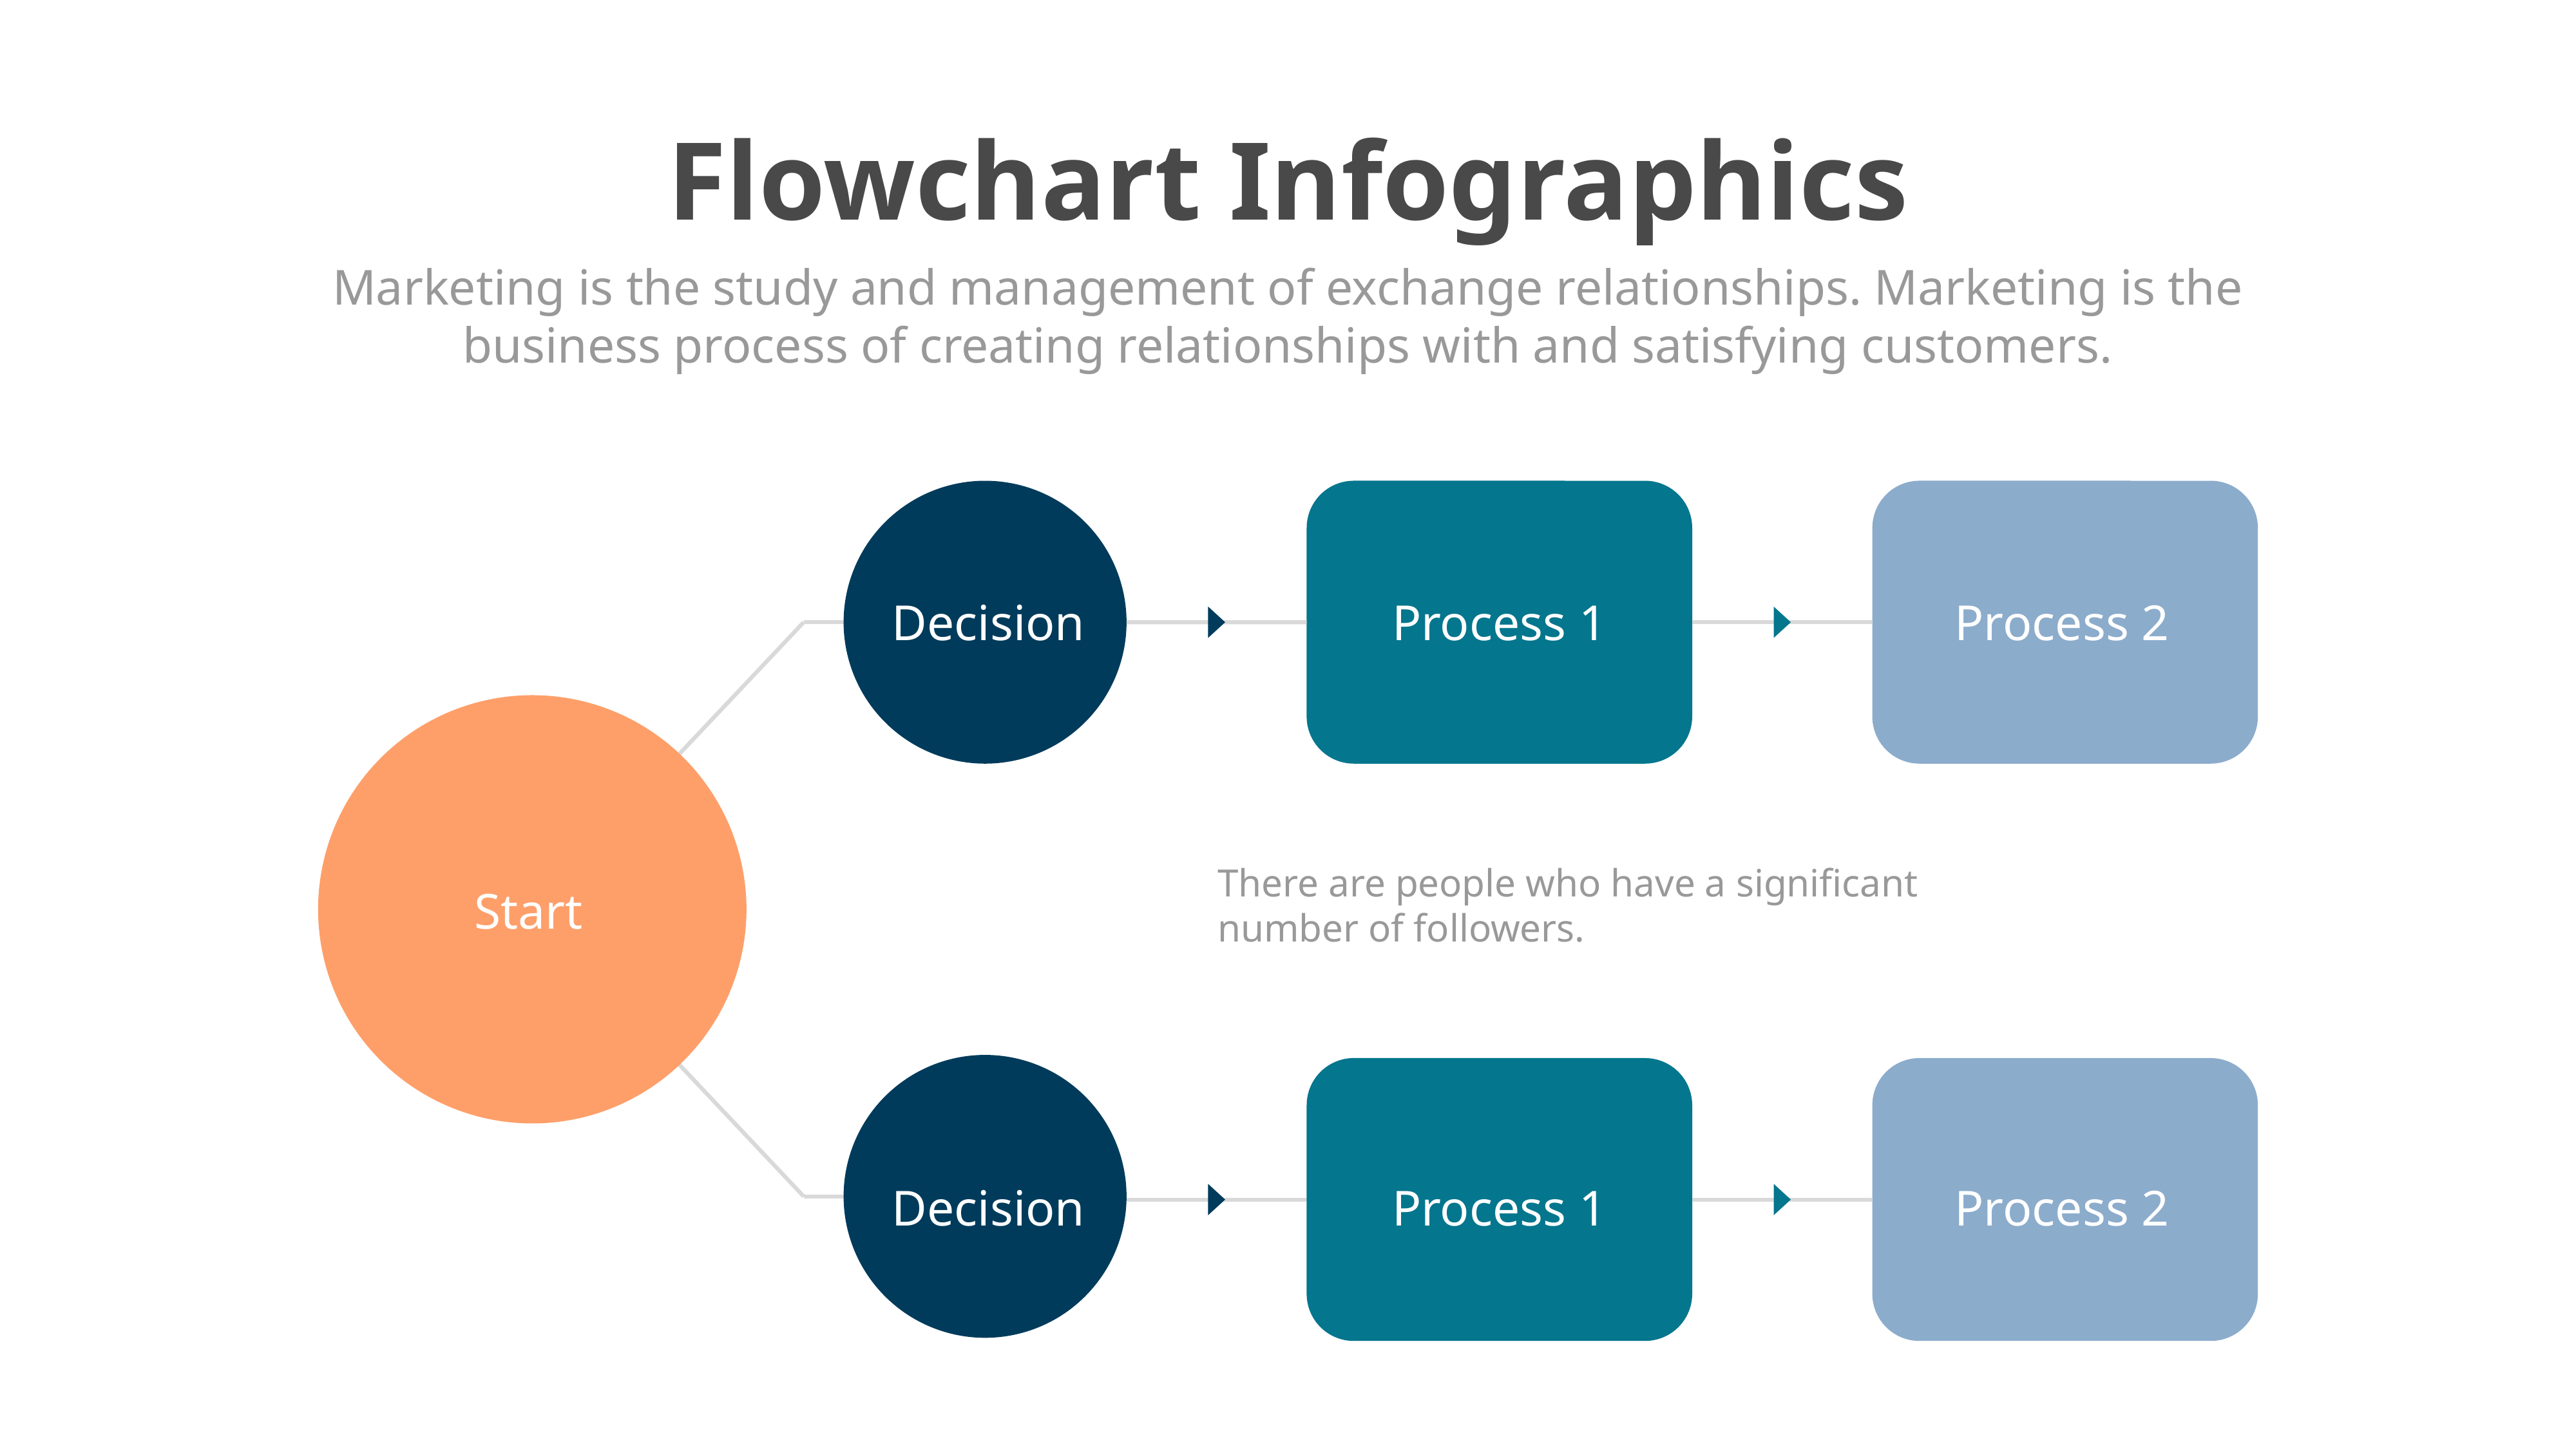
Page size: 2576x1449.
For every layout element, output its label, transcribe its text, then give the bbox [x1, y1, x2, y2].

text_box Flowchart Infographics [658, 108, 1918, 247]
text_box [318, 480, 2258, 1341]
text_box Marketing is the study and management of exchange relationships. Marketing is the business process of creating relationships with and satisfying customers. [281, 251, 2295, 377]
